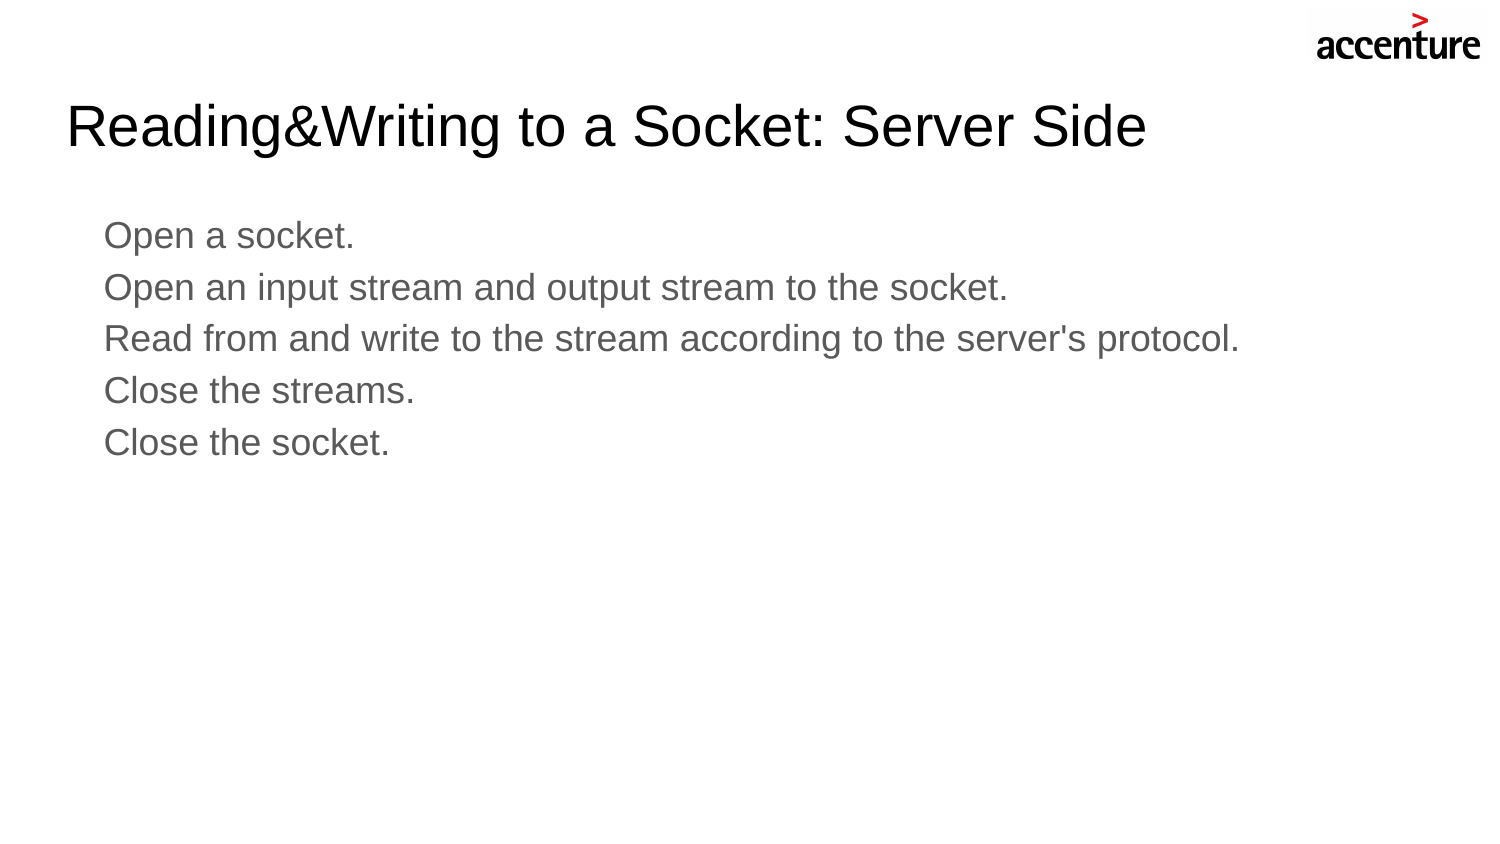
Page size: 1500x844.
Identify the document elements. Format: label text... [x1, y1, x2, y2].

picture [1306, 7, 1489, 62]
list Open a socket. Open an input stream and output stream to the socket. Read from and write to the stream according to the server's protocol. Close the streams. Close the socket. [51, 189, 1449, 750]
title Reading&Writing to a Socket: Server Side [51, 72, 1449, 167]
